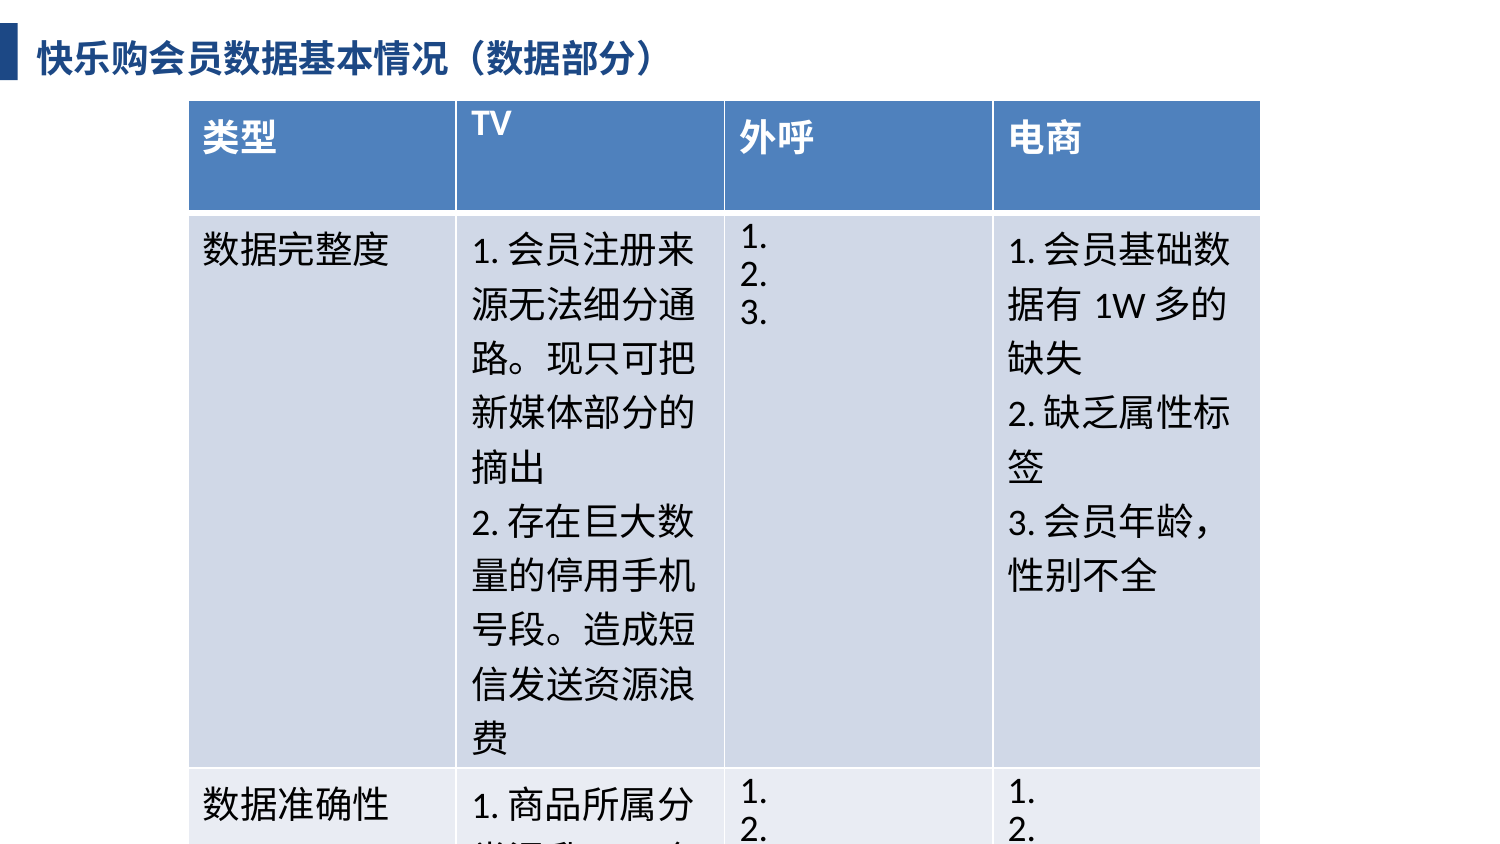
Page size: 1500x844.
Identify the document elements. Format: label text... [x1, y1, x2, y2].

text_box [0, 23, 18, 81]
table_cell 1.会员基础数据有1W多的缺失 2.缺乏属性标签 3.会员年龄，性别不全 [994, 216, 1260, 767]
table_cell 1. 2. 3. [725, 769, 992, 844]
table_cell 1.商品所属分类混乱。一个商品可出现在任何分类 2. 3. [457, 769, 724, 844]
table_header 外呼 [725, 101, 992, 210]
table_cell 数据完整度 [189, 216, 455, 767]
table_cell 1. 2. 3. [725, 216, 992, 767]
table_header 类型 [189, 101, 455, 210]
table_header 电商 [994, 101, 1260, 210]
table_header TV [457, 101, 724, 210]
table_cell 1.会员注册来源无法细分通路。现只可把新媒体部分的摘出 2.存在巨大数量的停用手机号段。造成短信发送资源浪费 3.会员缺失标签化 [457, 216, 724, 767]
table_cell 数据准确性 [189, 769, 455, 844]
table_cell 1. 2. 3. [994, 769, 1260, 844]
text_box 快乐购会员数据基本情况（数据部分） [21, 27, 744, 87]
